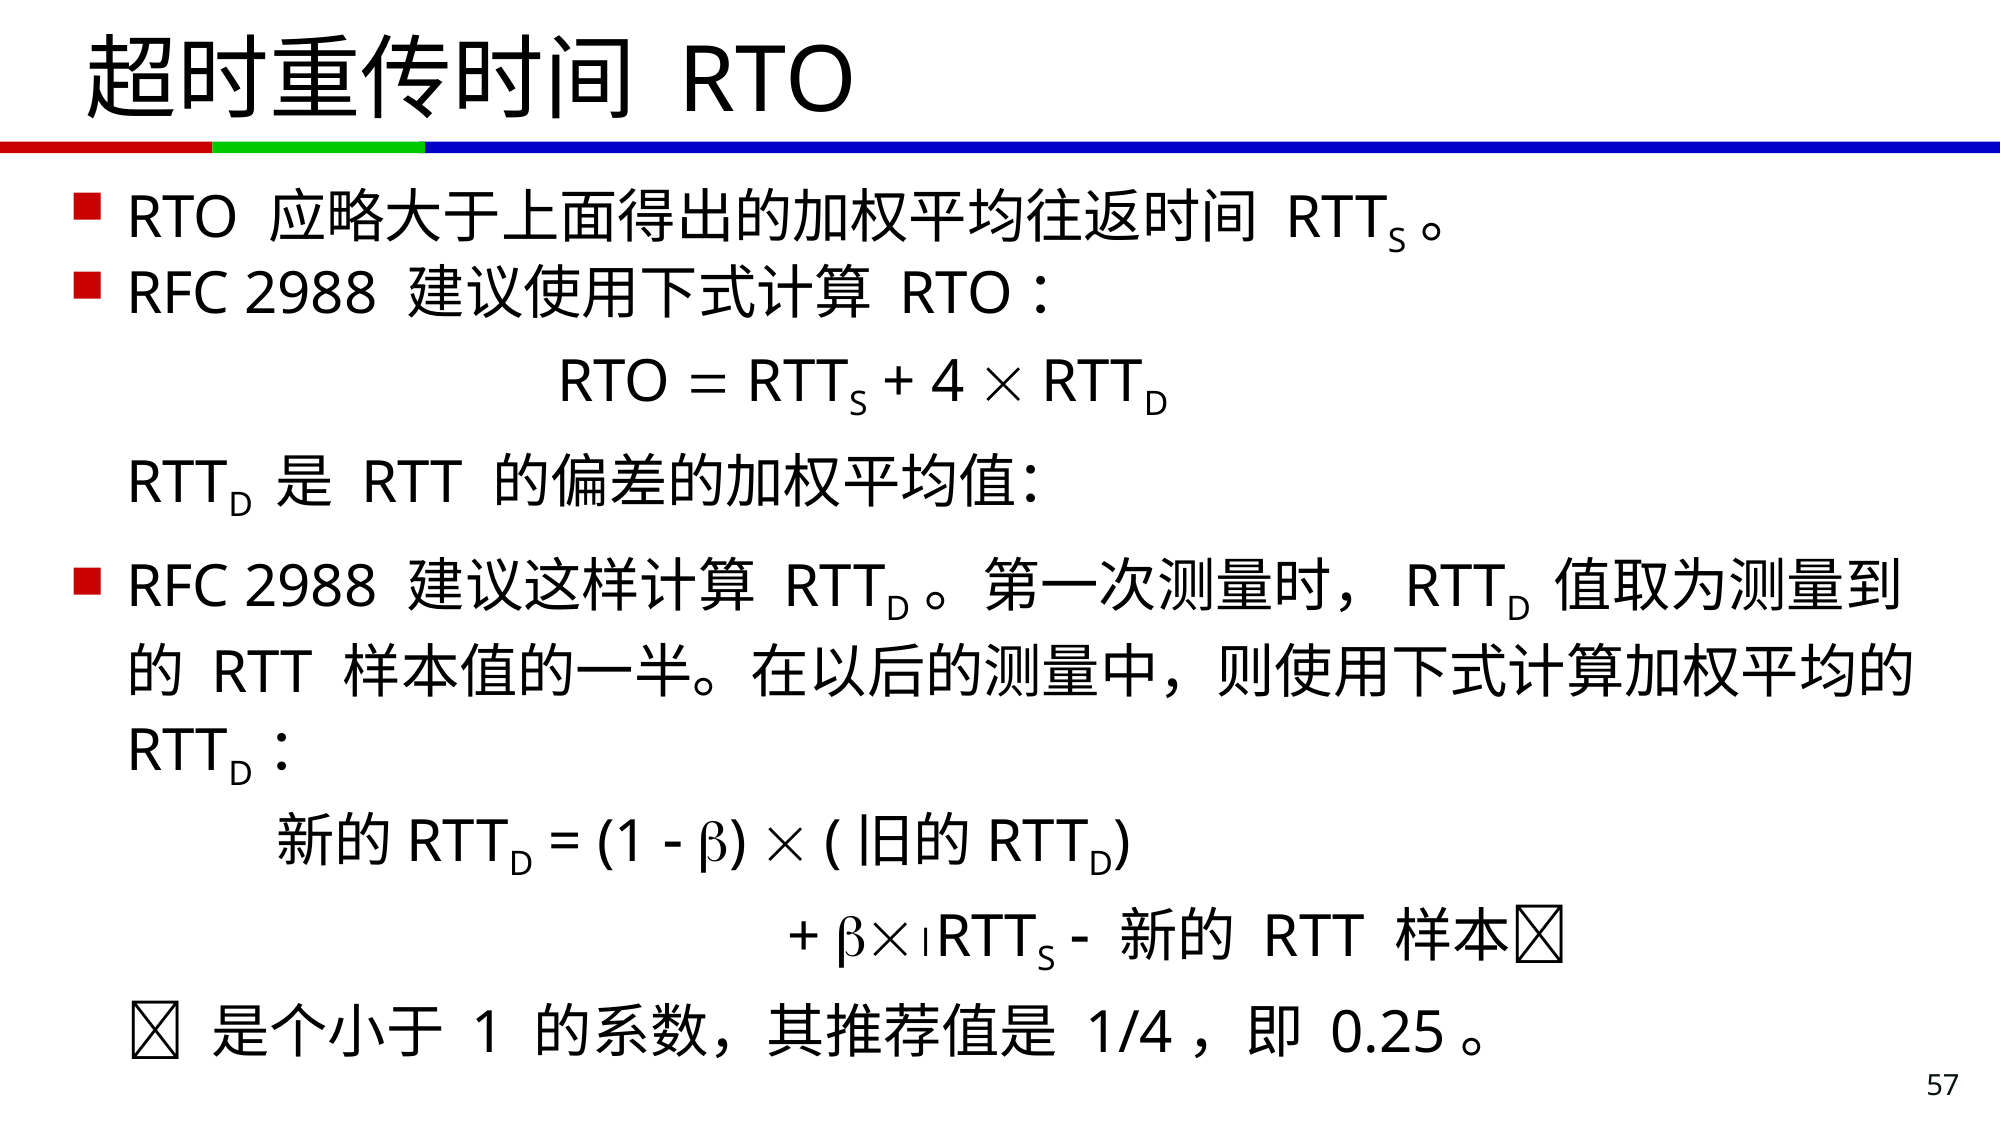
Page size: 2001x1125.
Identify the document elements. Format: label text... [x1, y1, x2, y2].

slide_number 57 [1779, 1058, 1975, 1100]
title 超时重传时间 RTO [70, 11, 1930, 138]
list RTO 应略大于上面得出的加权平均往返时间 RTTS。 RFC 2988 建议使用下式计算 RTO： RTO  RTTS + 4  RTTD RTTD 是 RTT 的偏差的加权平均值： RFC 2988 建议这样计算 RTTD。第一次测量时，RTTD 值取为测量到的 RTT 样本值的一半。在以后的测量中，则使用下式计算加权平均的 RTTD： 新的RTTD = (1  )  (旧的RTTD) + RTTS  新的 RTT 样本  是个小于 1 的系数，其推荐值是 1/4，即 0.25。 [54, 172, 1946, 1065]
